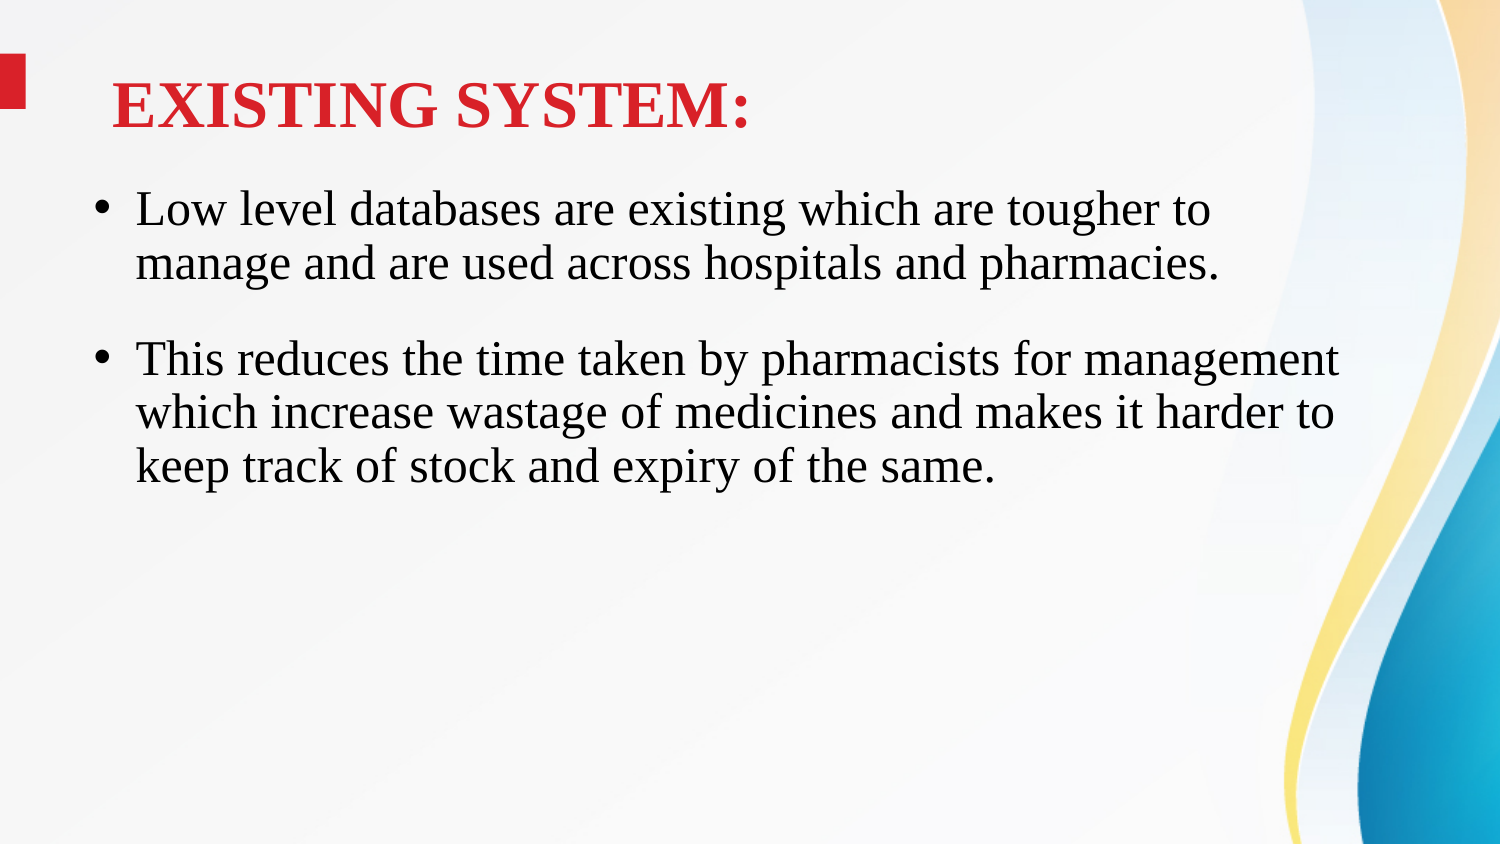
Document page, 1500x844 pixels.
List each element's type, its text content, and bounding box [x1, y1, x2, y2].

picture [0, 0, 1500, 844]
text_box [0, 53, 26, 109]
text_box EXISTING SYSTEM: [101, 55, 888, 101]
list Low level databases are existing which are tougher to manage and are used across hospitals and pharmacies. This reduces the time taken by pharmacists for management which increase wastage of medicines and makes it harder to keep track of stock and expiry of the same. [81, 176, 1377, 753]
